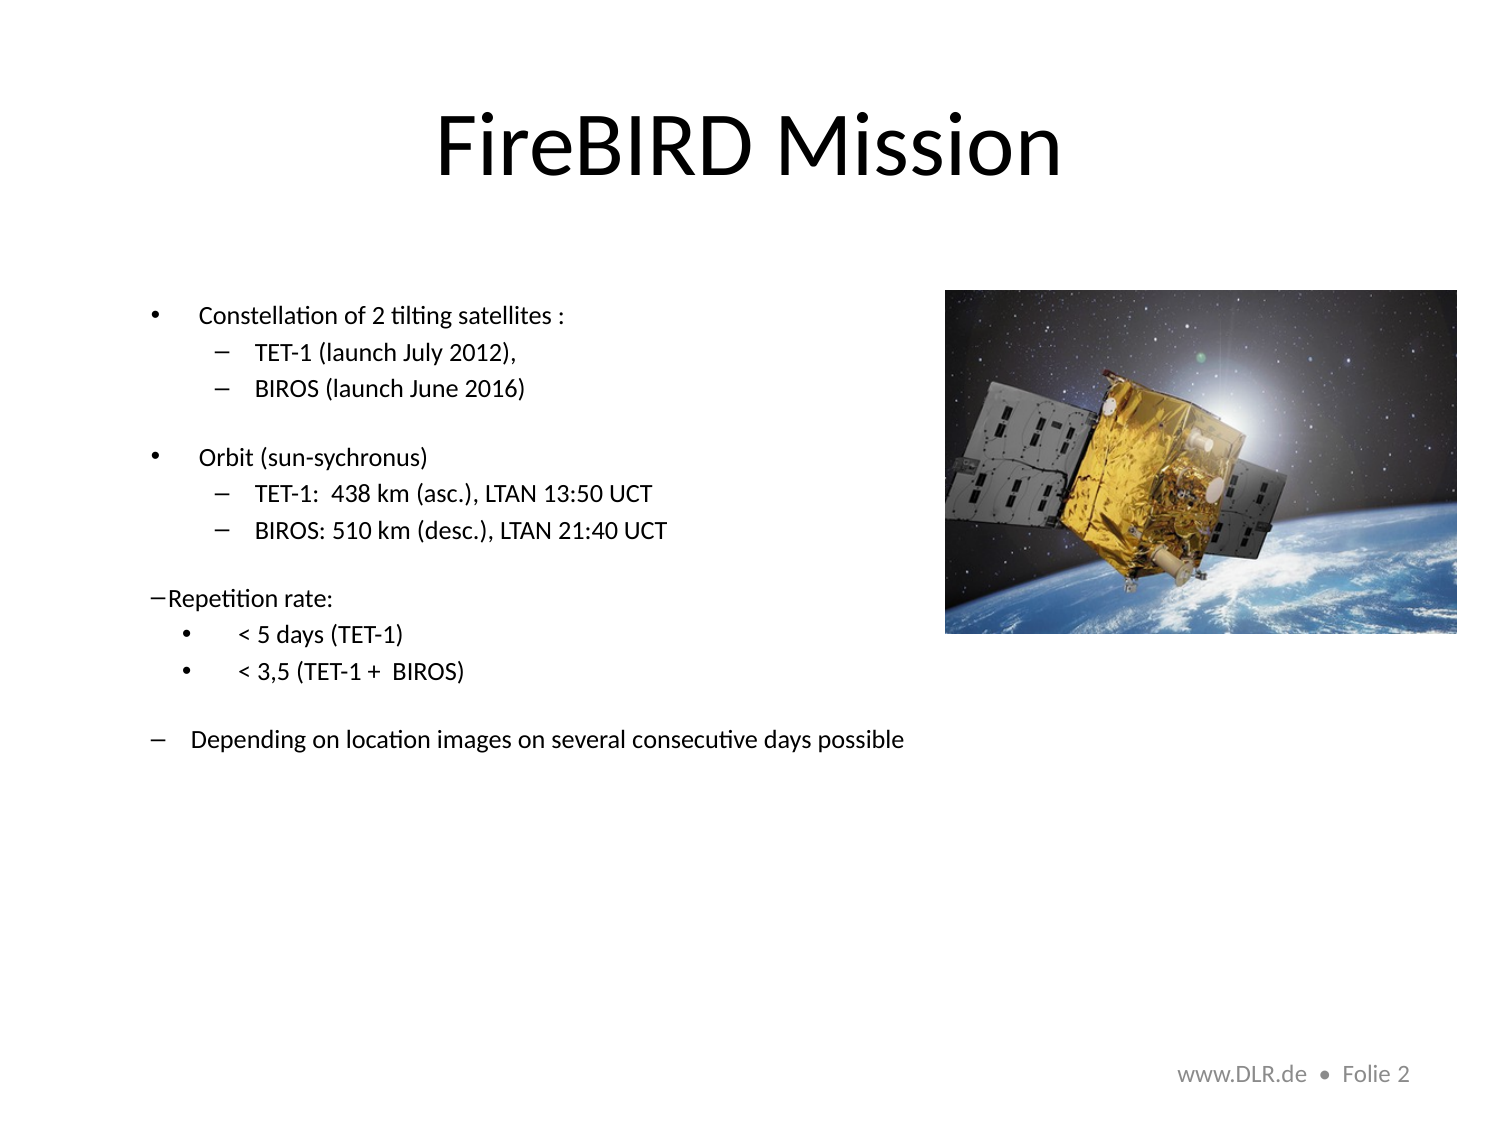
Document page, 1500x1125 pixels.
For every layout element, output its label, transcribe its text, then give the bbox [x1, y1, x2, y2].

picture [945, 290, 1457, 634]
list Constellation of 2 tilting satellites : TET-1 (launch July 2012), BIROS (launch June 2016) Orbit (sun-sychronus) TET-1: 438 km (asc.), LTAN 13:50 UCT BIROS: 510 km (desc.), LTAN 21:40 UCT Repetition rate: < 5 days (TET-1) < 3,5 (TET-1 + BIROS) Depending on location images on several consecutive days possible [135, 290, 1398, 946]
title FireBIRD Mission [75, 45, 1425, 233]
slide_number www.DLR.de • Folie 2 [1074, 1042, 1425, 1103]
text_box [915, 54, 1329, 175]
